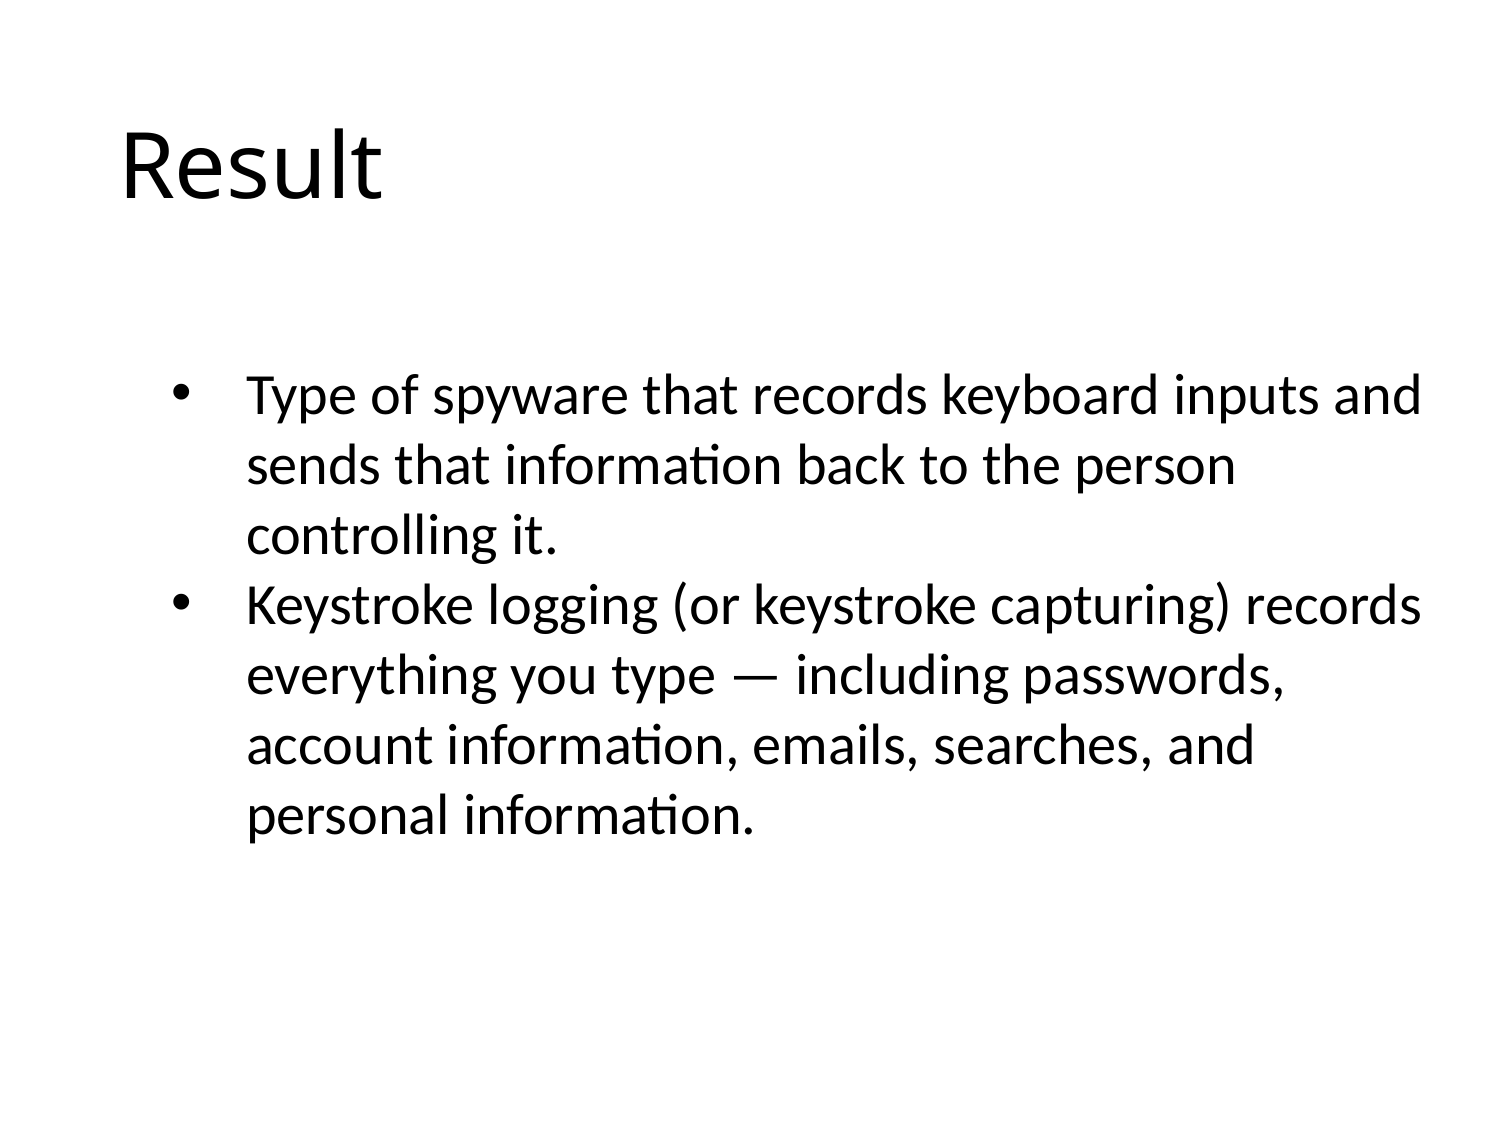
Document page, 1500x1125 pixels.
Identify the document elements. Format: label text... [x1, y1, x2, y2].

text_box Type of spyware that records keyboard inputs and sends that information back to the person controlling it. Keystroke logging (or keystroke capturing) records everything you type — including passwords, account information, emails, searches, and personal information. [156, 348, 1469, 854]
title Result [103, 59, 1397, 278]
